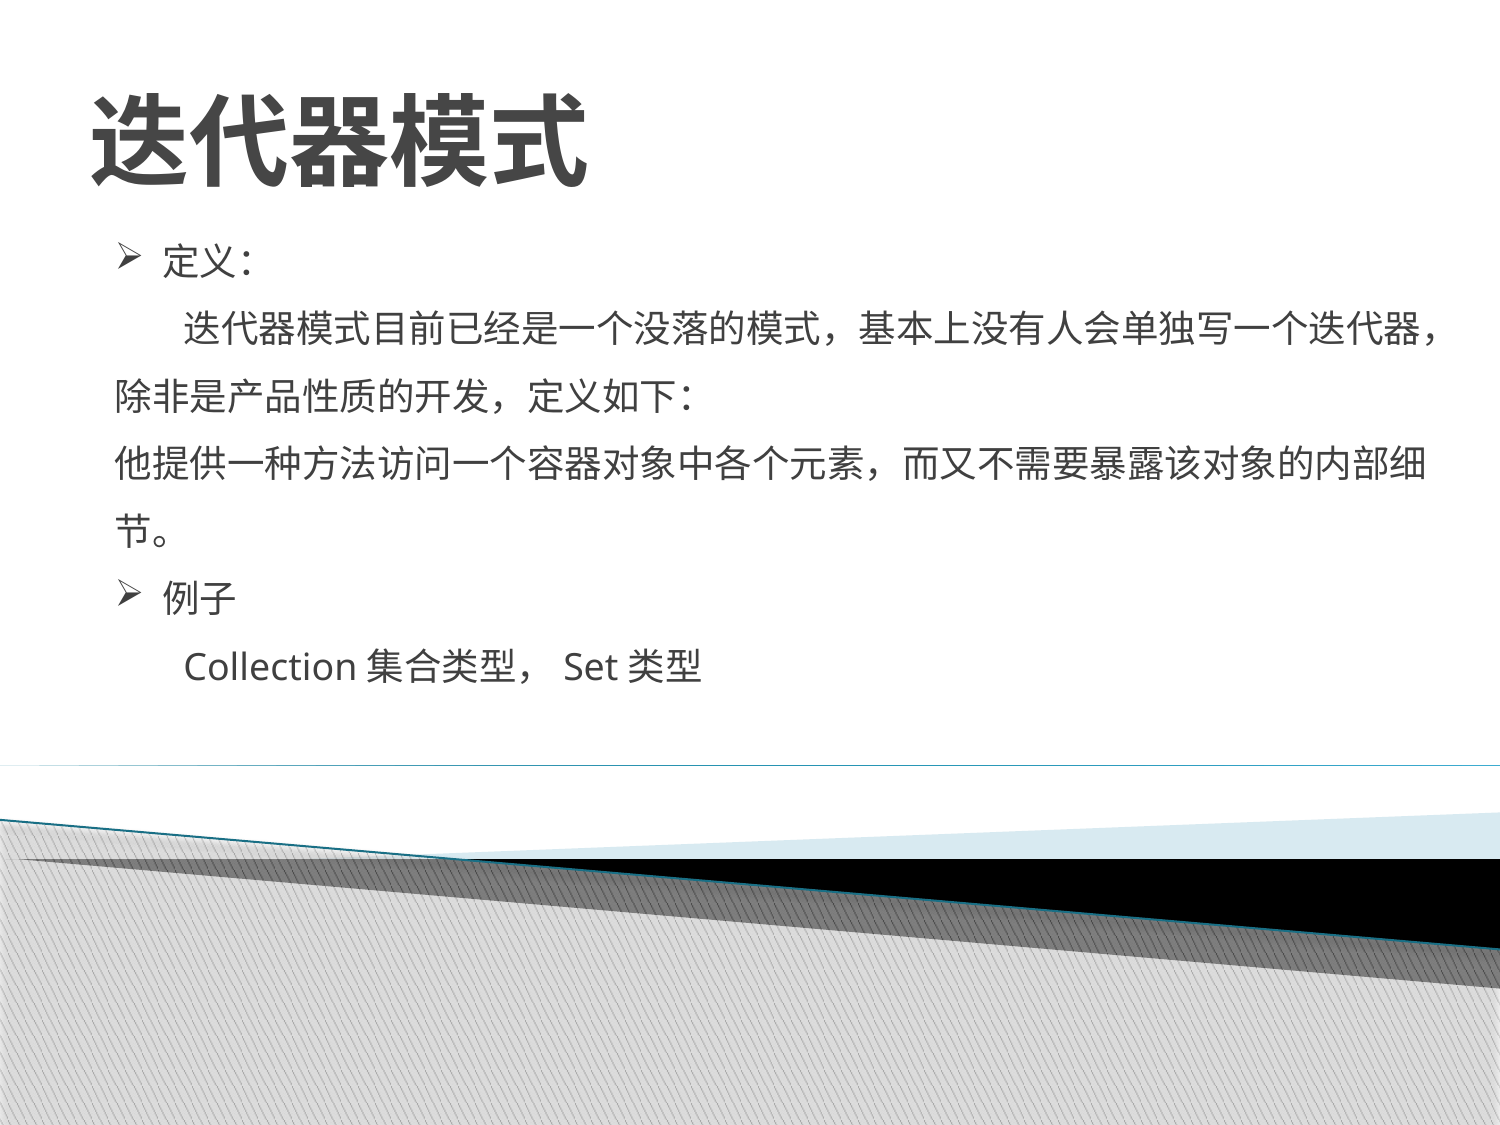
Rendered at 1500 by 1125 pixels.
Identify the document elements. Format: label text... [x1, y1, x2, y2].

text_box 定义： 迭代器模式目前已经是一个没落的模式，基本上没有人会单独写一个迭代器，除非是产品性质的开发，定义如下： 他提供一种方法访问一个容器对象中各个元素，而又不需要暴露该对象的内部细节。 例子 Collection集合类型，Set类型 [100, 208, 1459, 763]
picture [5, 859, 1500, 989]
text_box 迭代器模式 [74, 45, 1425, 233]
